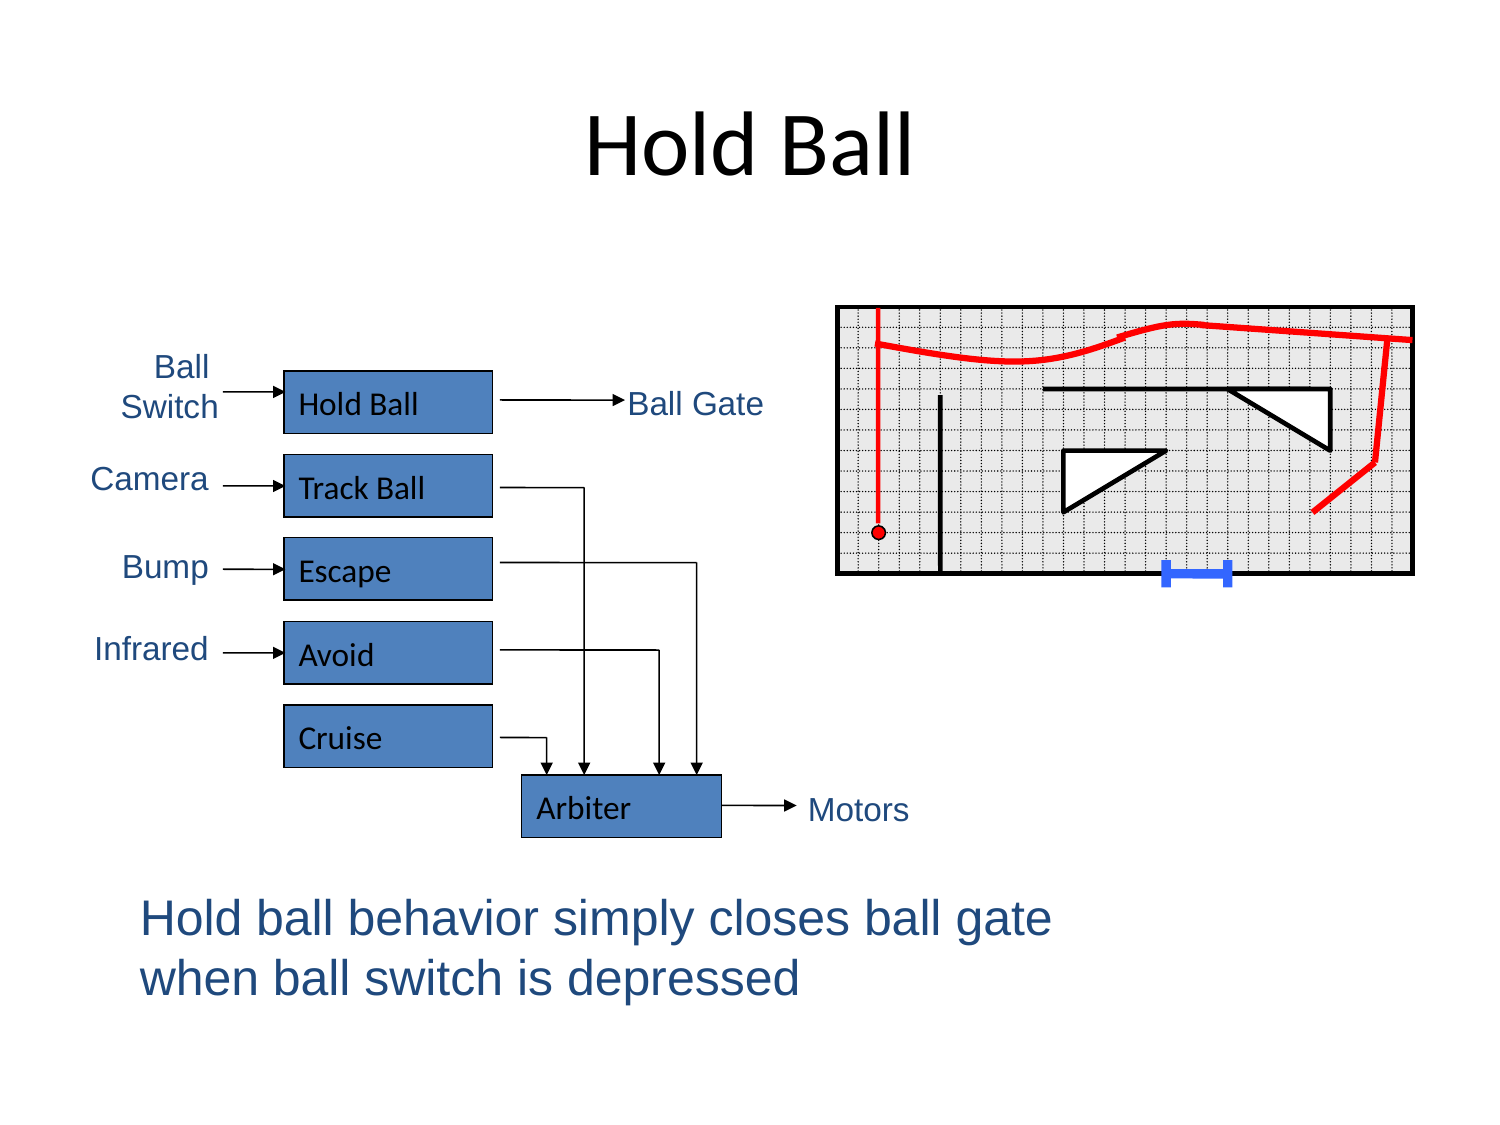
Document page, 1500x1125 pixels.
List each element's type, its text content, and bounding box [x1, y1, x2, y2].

text_box Arbiter [521, 774, 722, 838]
text_box [577, 487, 591, 775]
text_box [540, 737, 553, 775]
text_box [224, 646, 286, 660]
text_box Camera [75, 449, 224, 505]
text_box Cruise [283, 704, 493, 768]
text_box Ball Gate [612, 374, 800, 430]
text_box Track Ball [283, 454, 493, 518]
title Hold Ball [75, 45, 1425, 233]
text_box Infrared [79, 619, 224, 675]
text_box Ball Switch [105, 337, 234, 432]
text_box [224, 563, 286, 576]
text_box [234, 385, 286, 399]
text_box [652, 649, 666, 775]
text_box Hold Ball [283, 371, 493, 434]
text_box [690, 562, 703, 775]
text_box Hold ball behavior simply closes ball gate when ball switch is depressed [125, 877, 1363, 1013]
text_box Escape [283, 537, 493, 600]
text_box [224, 479, 286, 493]
text_box Avoid [283, 621, 493, 684]
text_box [721, 799, 797, 812]
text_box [837, 306, 1413, 588]
text_box Motors [793, 780, 925, 836]
text_box Bump [106, 537, 224, 593]
